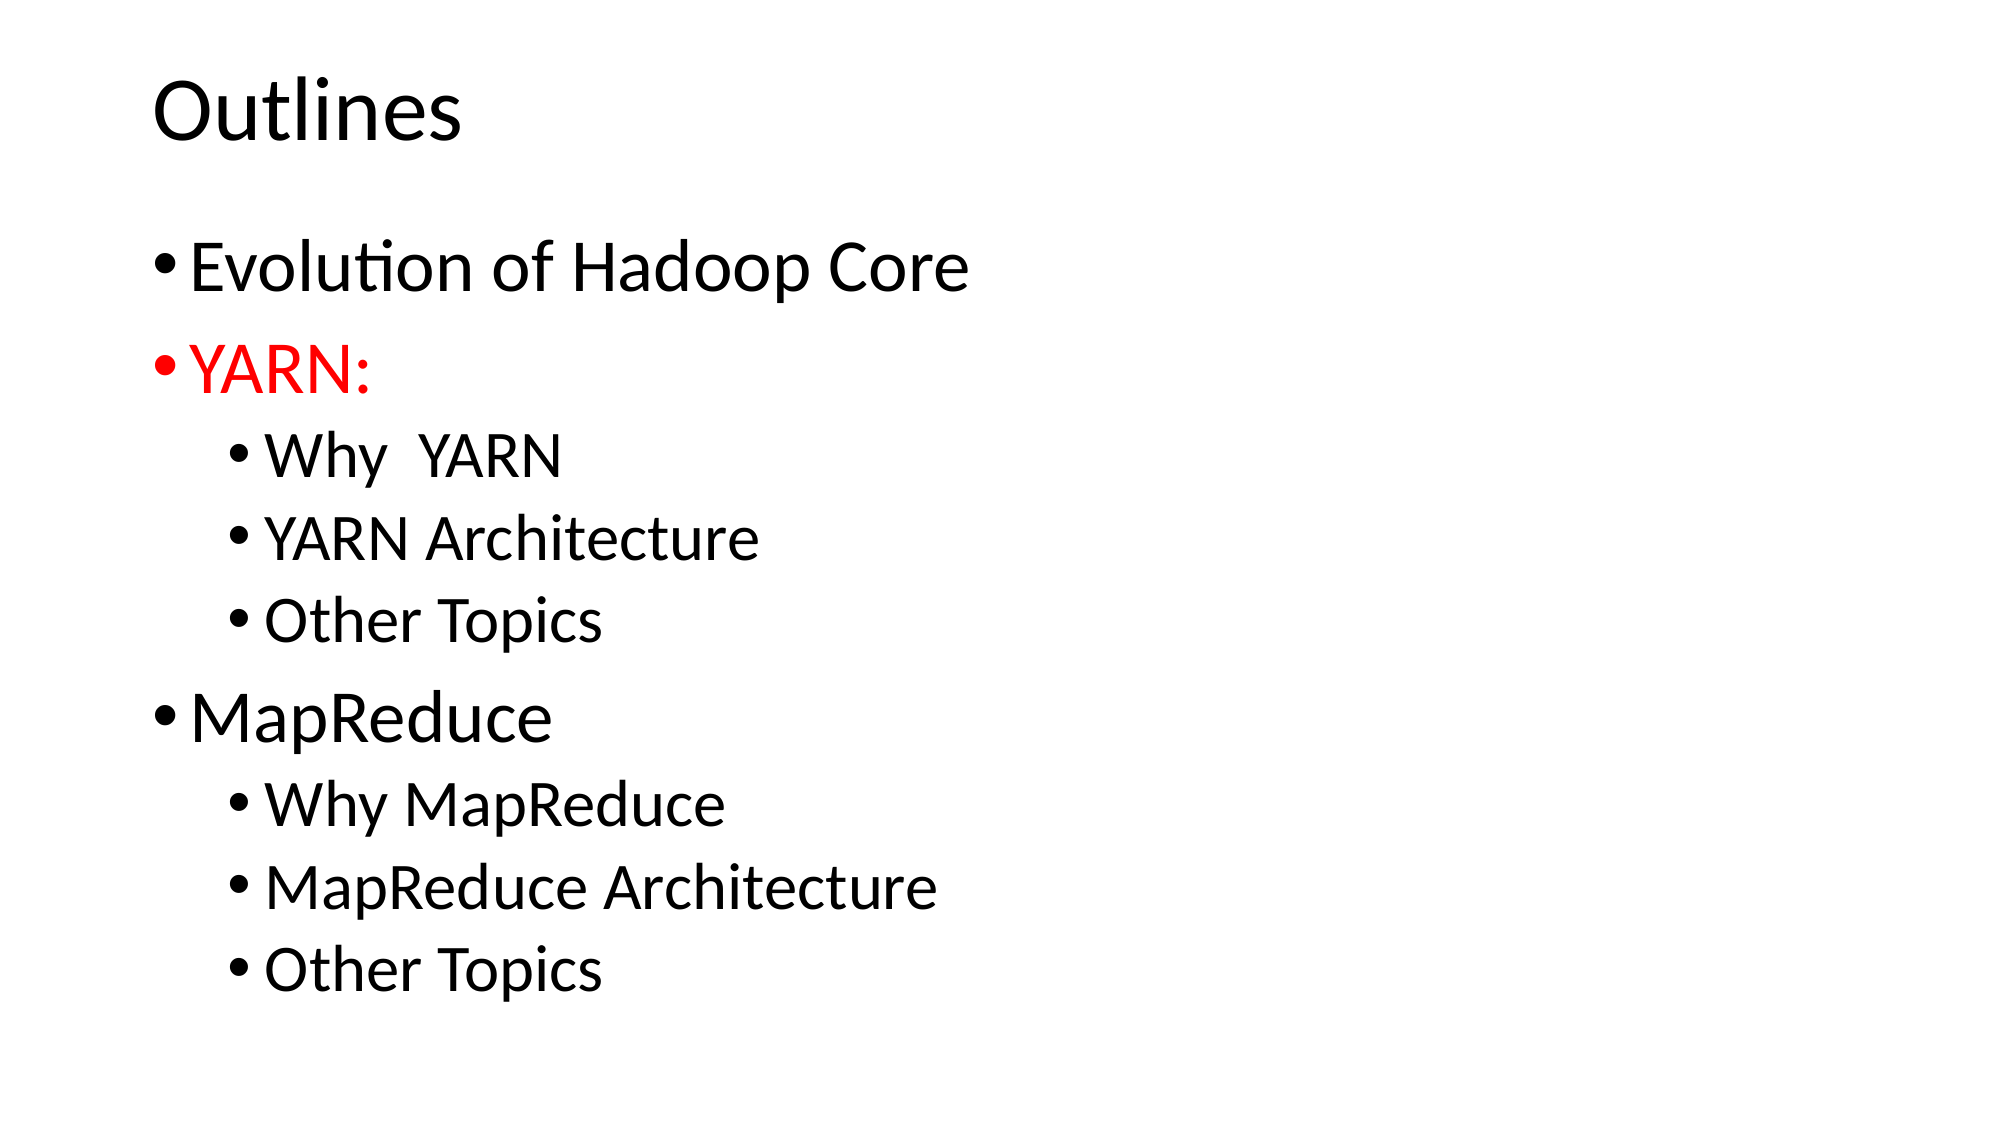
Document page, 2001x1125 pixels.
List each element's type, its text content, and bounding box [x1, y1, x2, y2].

title Outlines [137, 2, 1863, 219]
list Evolution of Hadoop Core YARN: Why YARN YARN Architecture Other Topics MapReduce Why MapReduce MapReduce Architecture Other Topics [137, 219, 1863, 1064]
